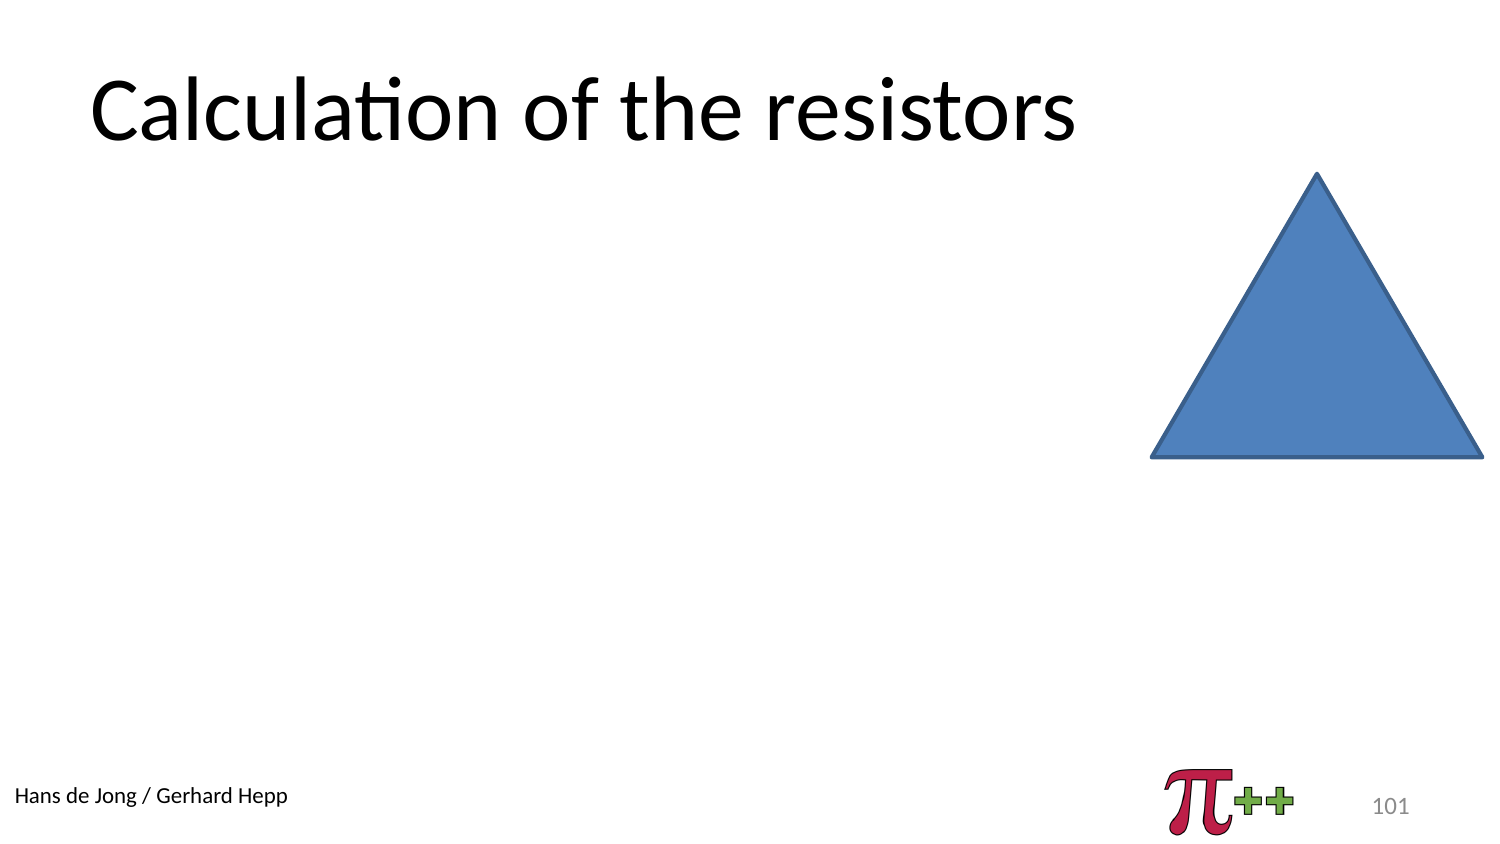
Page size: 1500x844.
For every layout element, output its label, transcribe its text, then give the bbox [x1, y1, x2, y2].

picture [1163, 768, 1294, 836]
slide_number 101 [1340, 782, 1425, 827]
text_box [1149, 171, 1485, 460]
title Calculation of the resistors [75, 33, 1425, 175]
